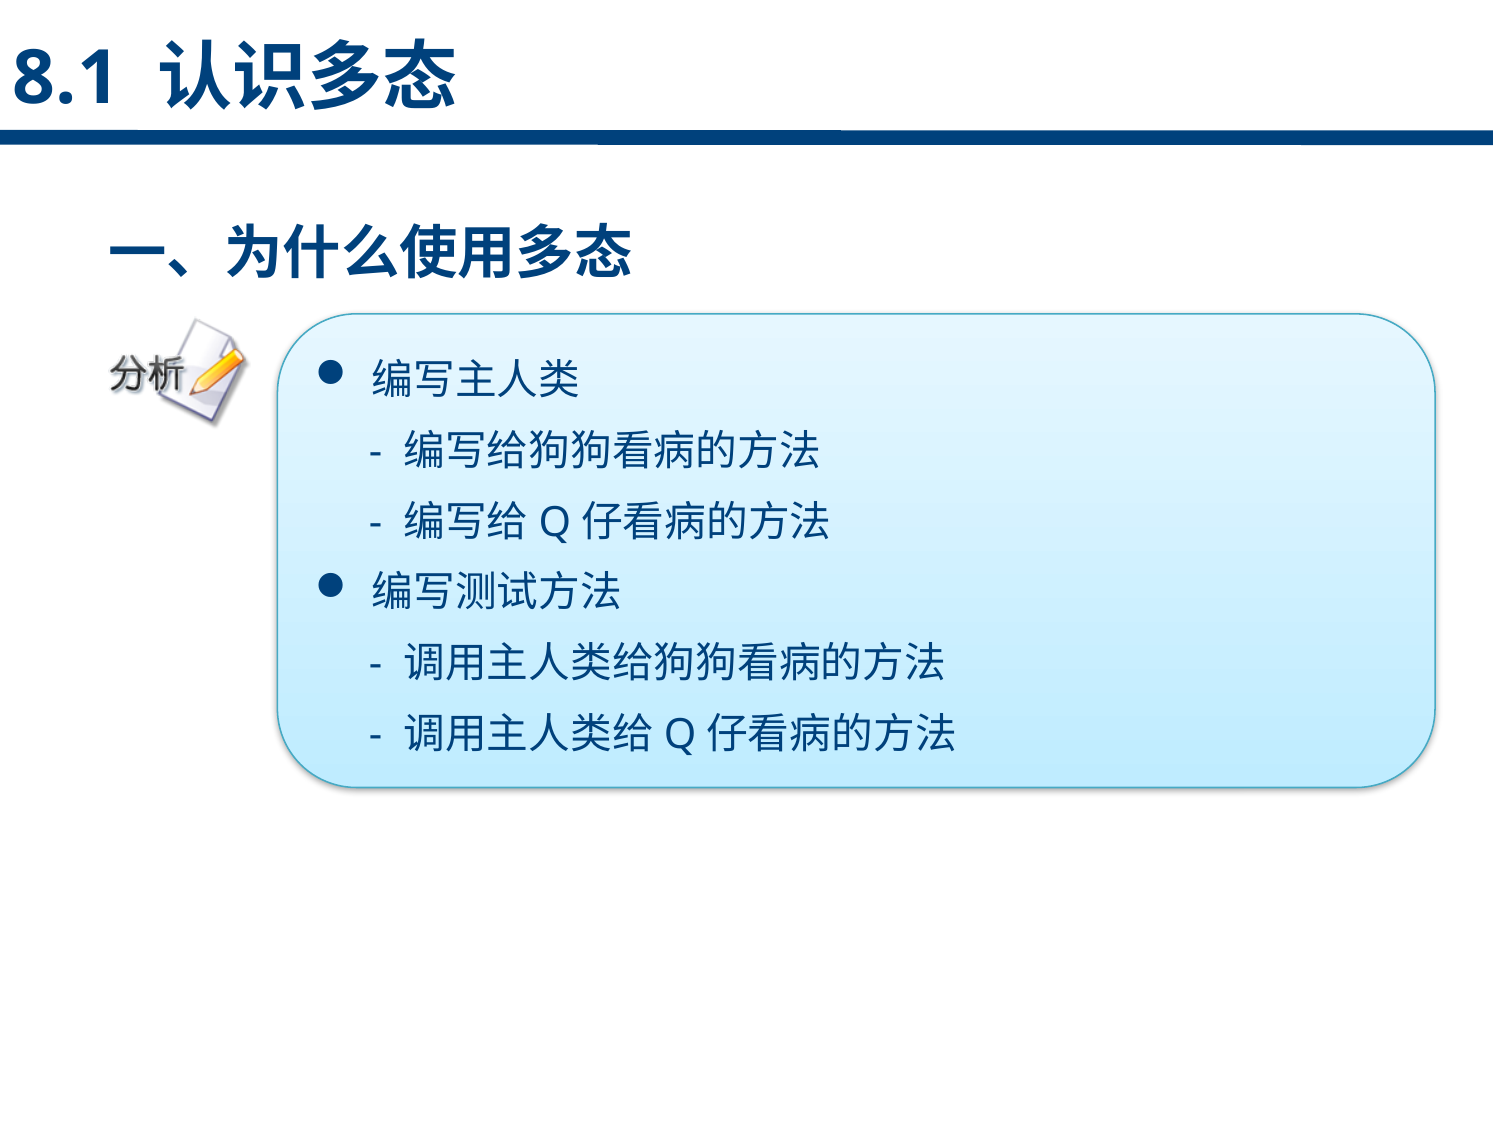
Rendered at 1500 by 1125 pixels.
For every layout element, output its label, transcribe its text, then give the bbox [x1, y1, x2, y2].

text_box 一、为什么使用多态 [5, 172, 1317, 293]
text_box 8.1 认识多态 [0, 21, 473, 127]
picture [100, 315, 252, 430]
text_box 编写主人类 - 编写给狗狗看病的方法 - 编写给Q仔看病的方法 编写测试方法 - 调用主人类给狗狗看病的方法 - 调用主人类给Q仔看病的方法 [276, 313, 1436, 789]
